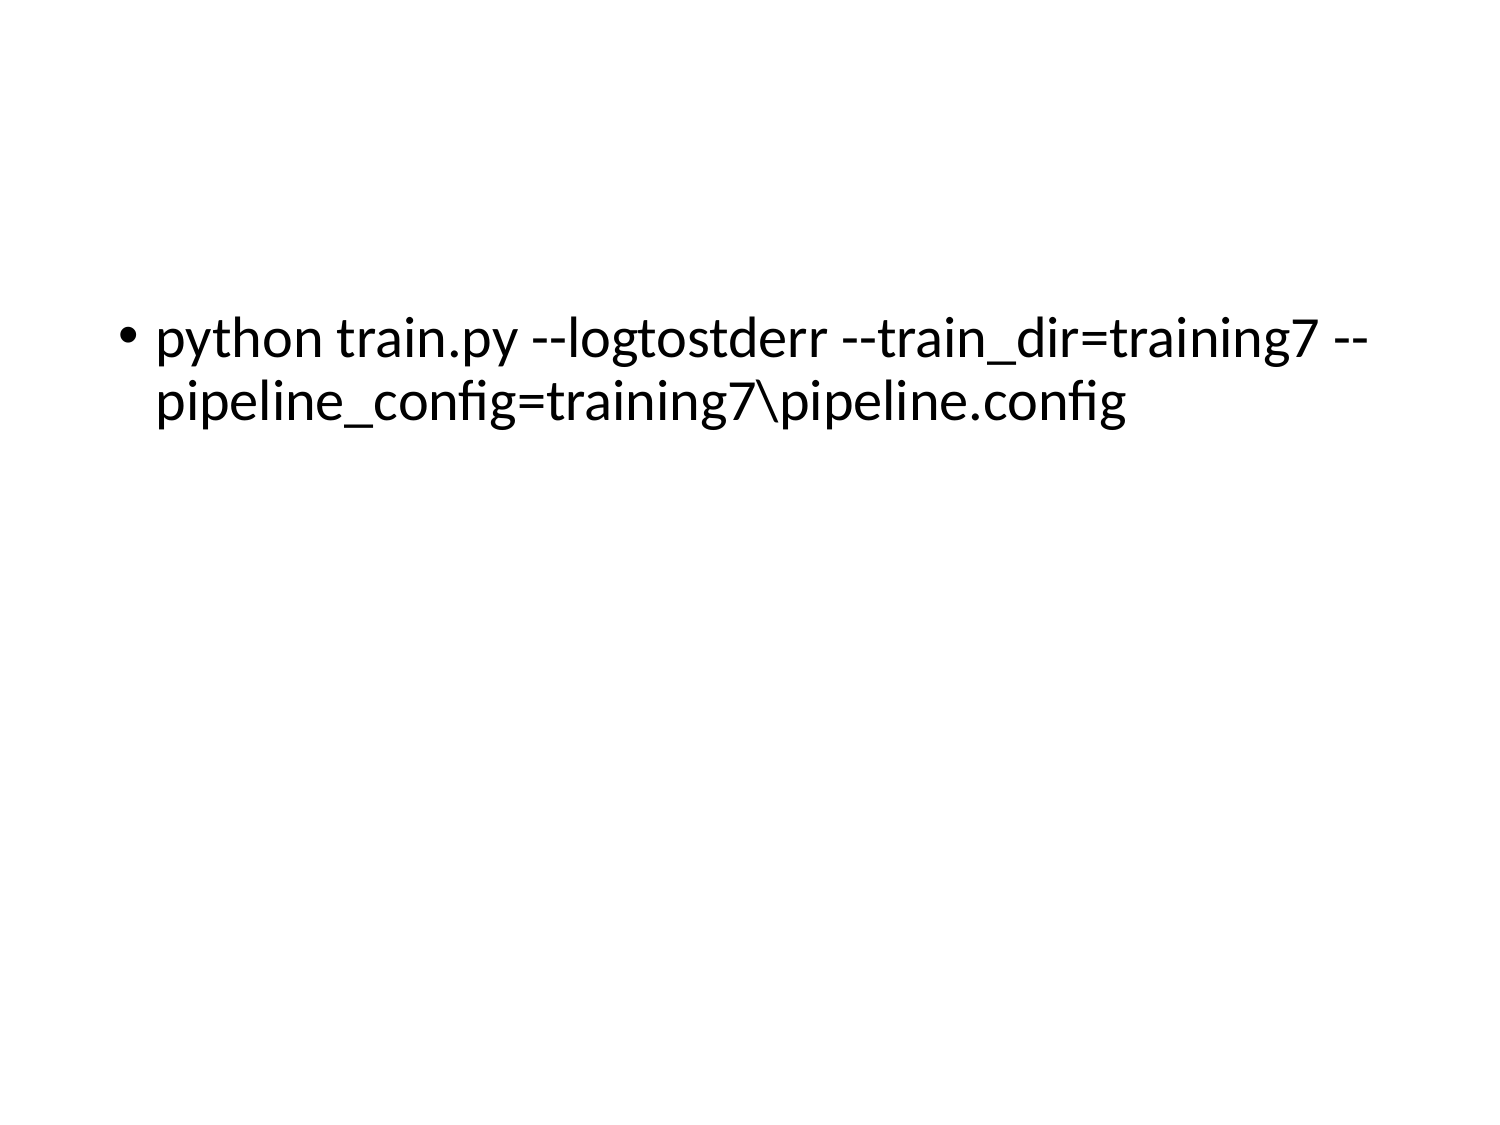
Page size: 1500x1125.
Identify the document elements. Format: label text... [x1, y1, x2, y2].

list python train.py --logtostderr --train_dir=training7 --pipeline_config=training7\pipeline.config [103, 299, 1397, 1014]
